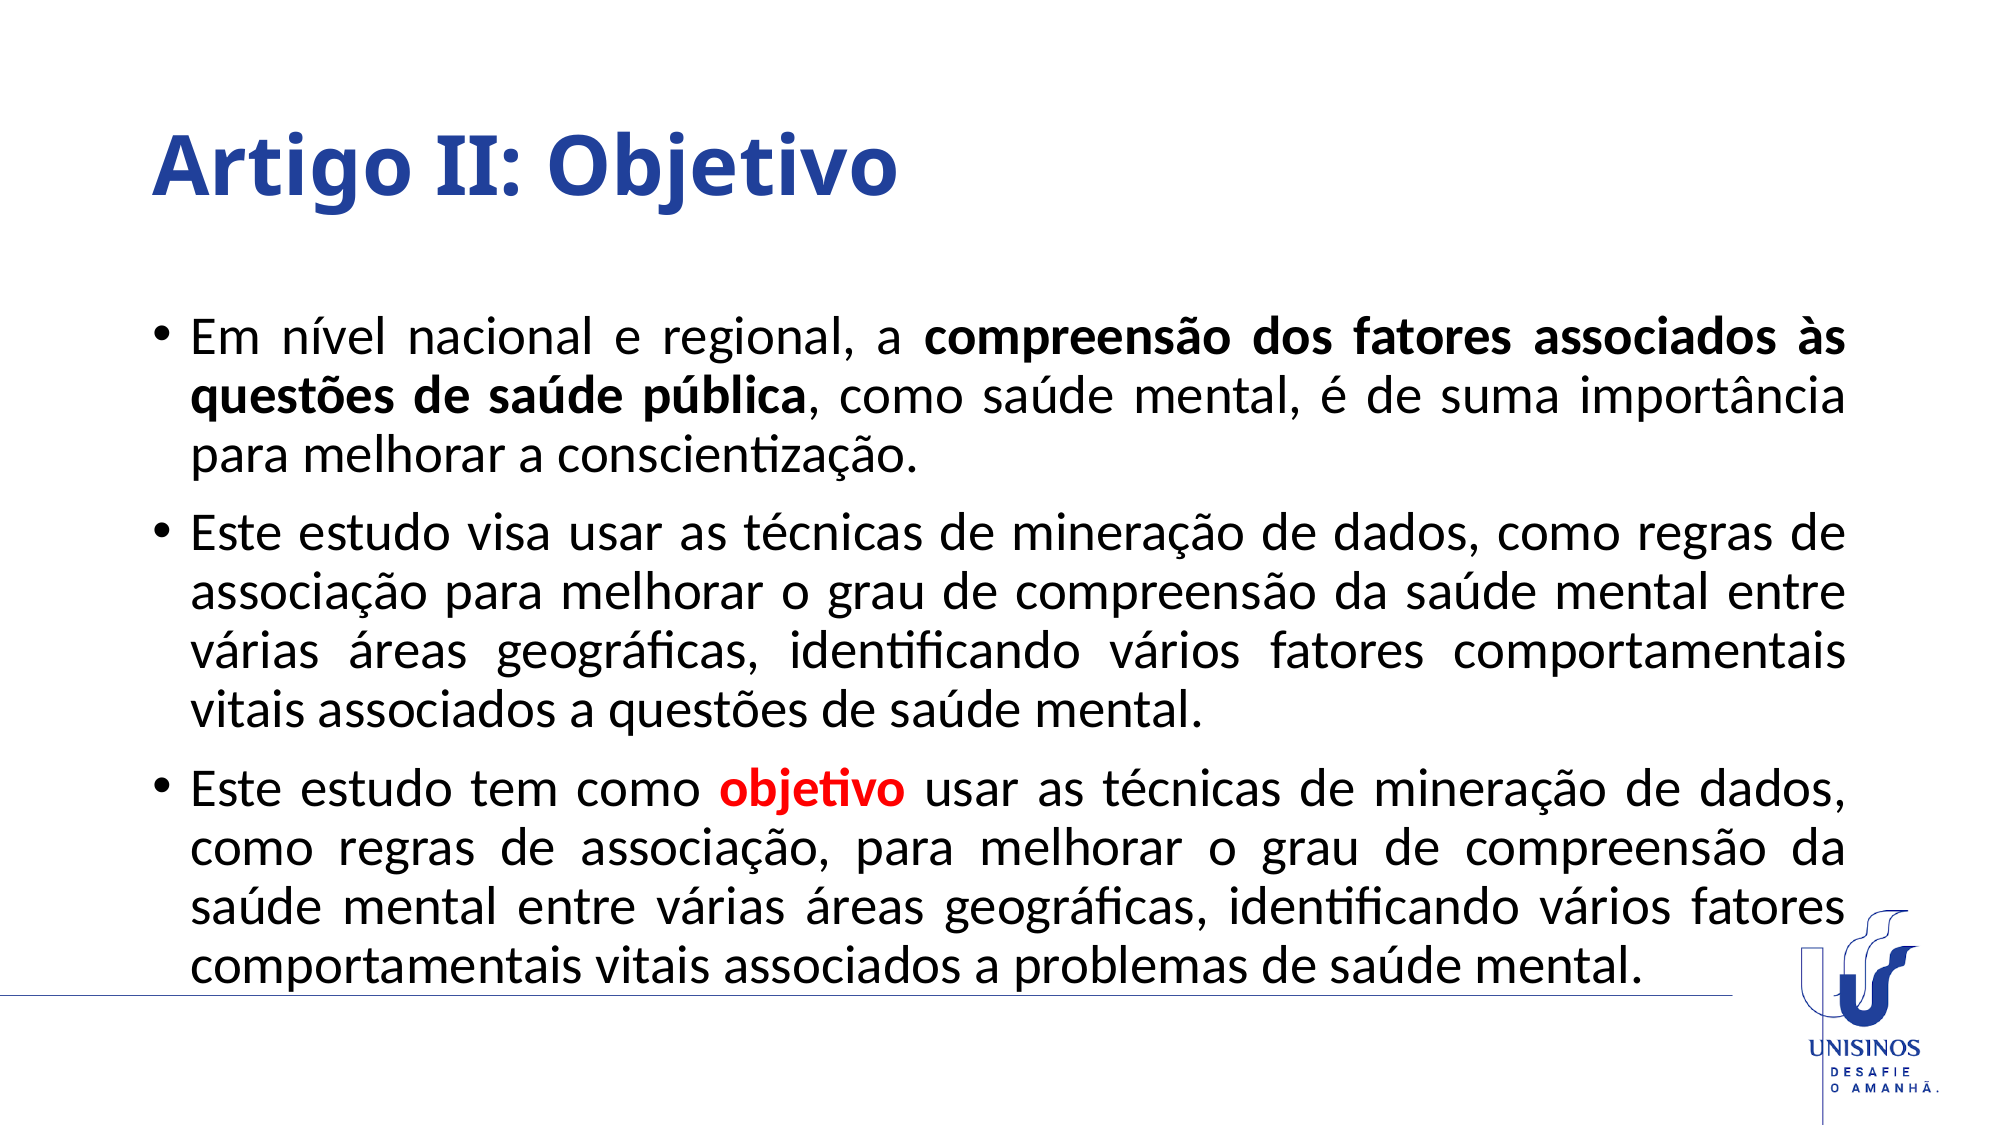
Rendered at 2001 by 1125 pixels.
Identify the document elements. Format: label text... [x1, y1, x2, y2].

list Em nível nacional e regional, a compreensão dos fatores associados às questões de saúde pública, como saúde mental, é de suma importância para melhorar a conscientização. Este estudo visa usar as técnicas de mineração de dados, como regras de associação para melhorar o grau de compreensão da saúde mental entre várias áreas geográficas, identificando vários fatores comportamentais vitais associados a questões de saúde mental. Este estudo tem como objetivo usar as técnicas de mineração de dados, como regras de associação, para melhorar o grau de compreensão da saúde mental entre várias áreas geográficas, identificando vários fatores comportamentais vitais associados a problemas de saúde mental. [137, 299, 1863, 885]
title Artigo II: Objetivo [137, 59, 1863, 278]
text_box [0, 885, 1992, 1125]
